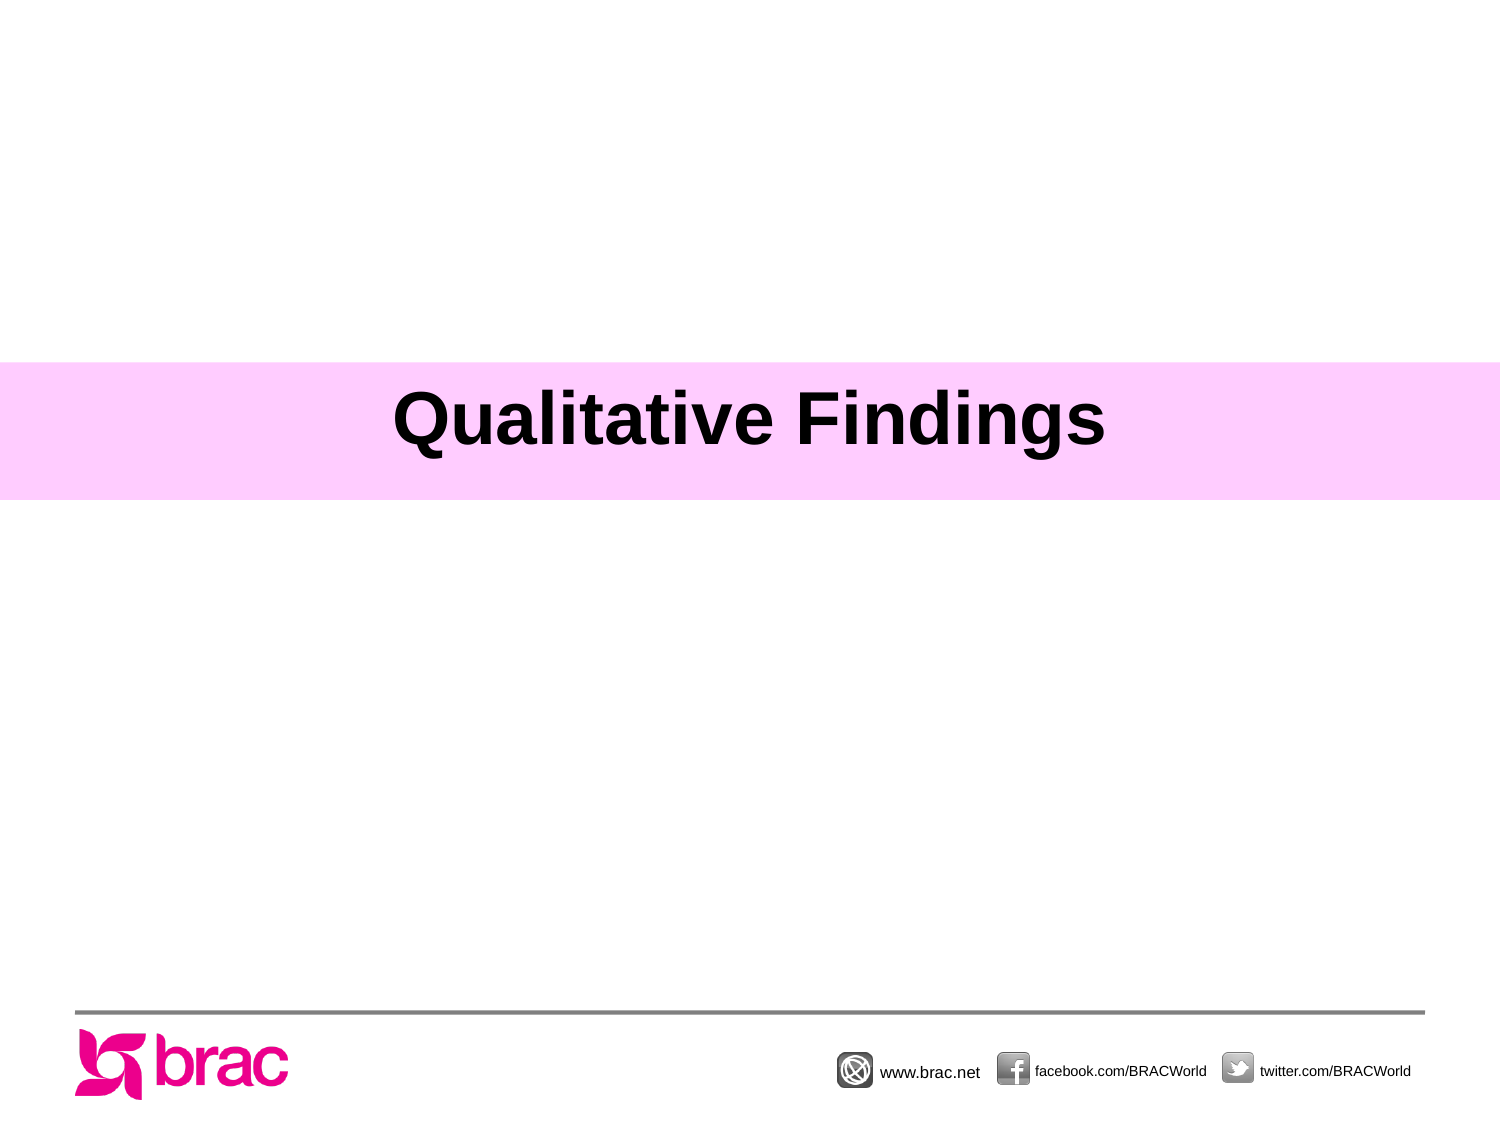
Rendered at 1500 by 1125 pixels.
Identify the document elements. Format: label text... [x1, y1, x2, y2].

picture [0, 0, 1500, 362]
title Qualitative Findings [0, 362, 1500, 500]
picture [0, 500, 1500, 1125]
